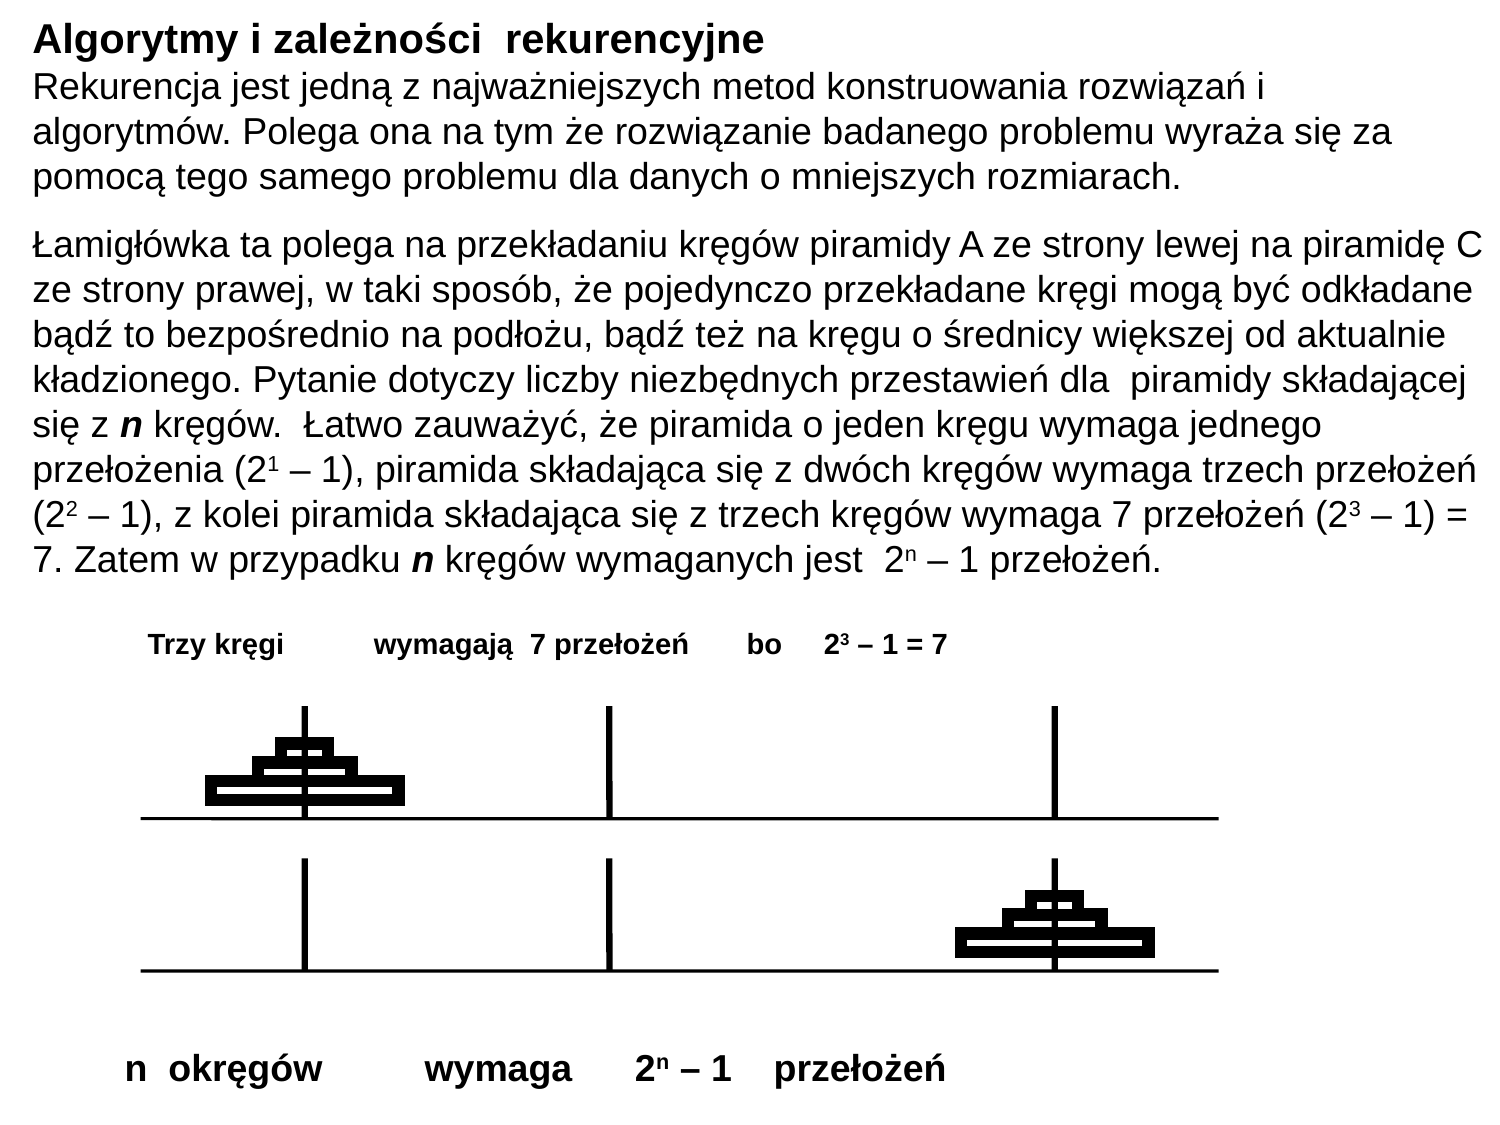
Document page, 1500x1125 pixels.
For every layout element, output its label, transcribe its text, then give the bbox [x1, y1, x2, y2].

text_box n okręgów wymaga 2n – 1 przełożeń [109, 996, 1094, 1125]
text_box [0, 541, 1360, 972]
text_box Algorytmy i zależności rekurencyjne Rekurencja jest jedną z najważniejszych metod konstruowania rozwiązań i algorytmów. Polega ona na tym że rozwiązanie badanego problemu wyraża się za pomocą tego samego problemu dla danych o mniejszych rozmiarach. [17, 4, 1477, 205]
text_box Łamigłówka ta polega na przekładaniu kręgów piramidy A ze strony lewej na piramidę C ze strony prawej, w taki sposób, że pojedynczo przekładane kręgi mogą być odkładane bądź to bezpośrednio na podłożu, bądź też na kręgu o średnicy większej od aktualnie kładzionego. Pytanie dotyczy liczby niezbędnych przestawień dla piramidy składającej się z n kręgów. Łatwo zauważyć, że piramida o jeden kręgu wymaga jednego przełożenia (21 – 1), piramida składająca się z dwóch kręgów wymaga trzech przełożeń (22 – 1), z kolei piramida składająca się z trzech kręgów wymaga 7 przełożeń (23 – 1) = 7. Zatem w przypadku n kręgów wymaganych jest 2n – 1 przełożeń. [17, 212, 1500, 633]
